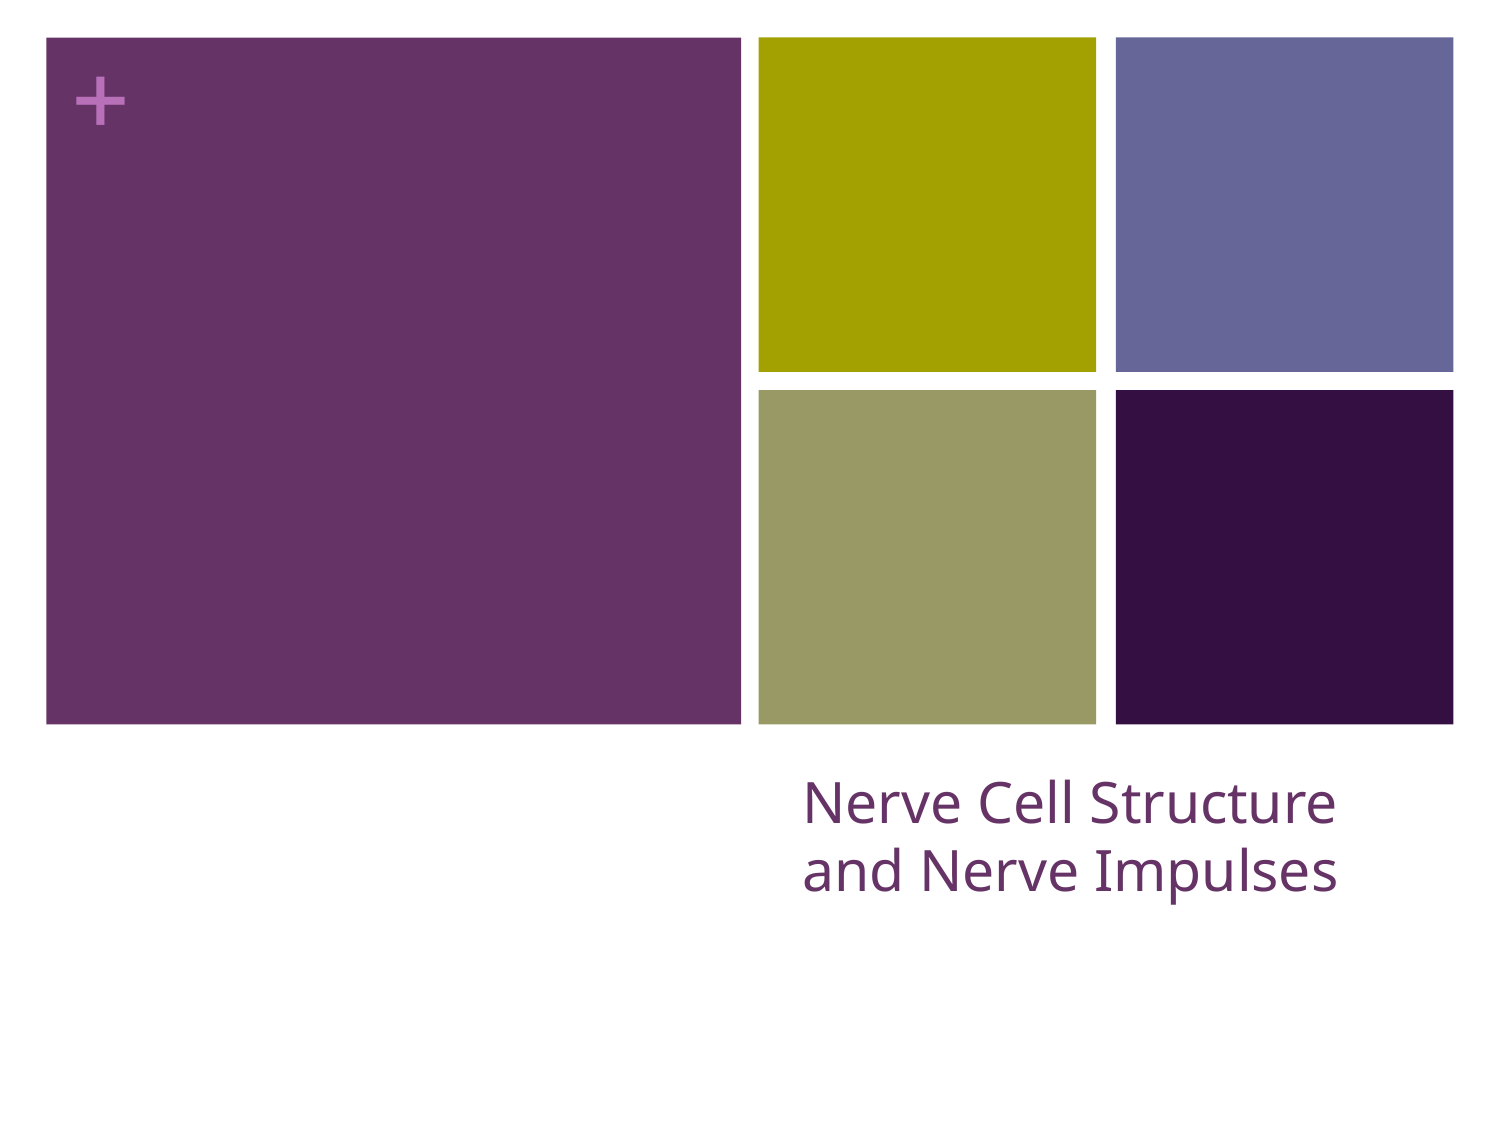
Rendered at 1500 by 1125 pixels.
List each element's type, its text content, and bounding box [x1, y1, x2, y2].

title Nerve Cell Structure and Nerve Impulses [787, 758, 1450, 912]
